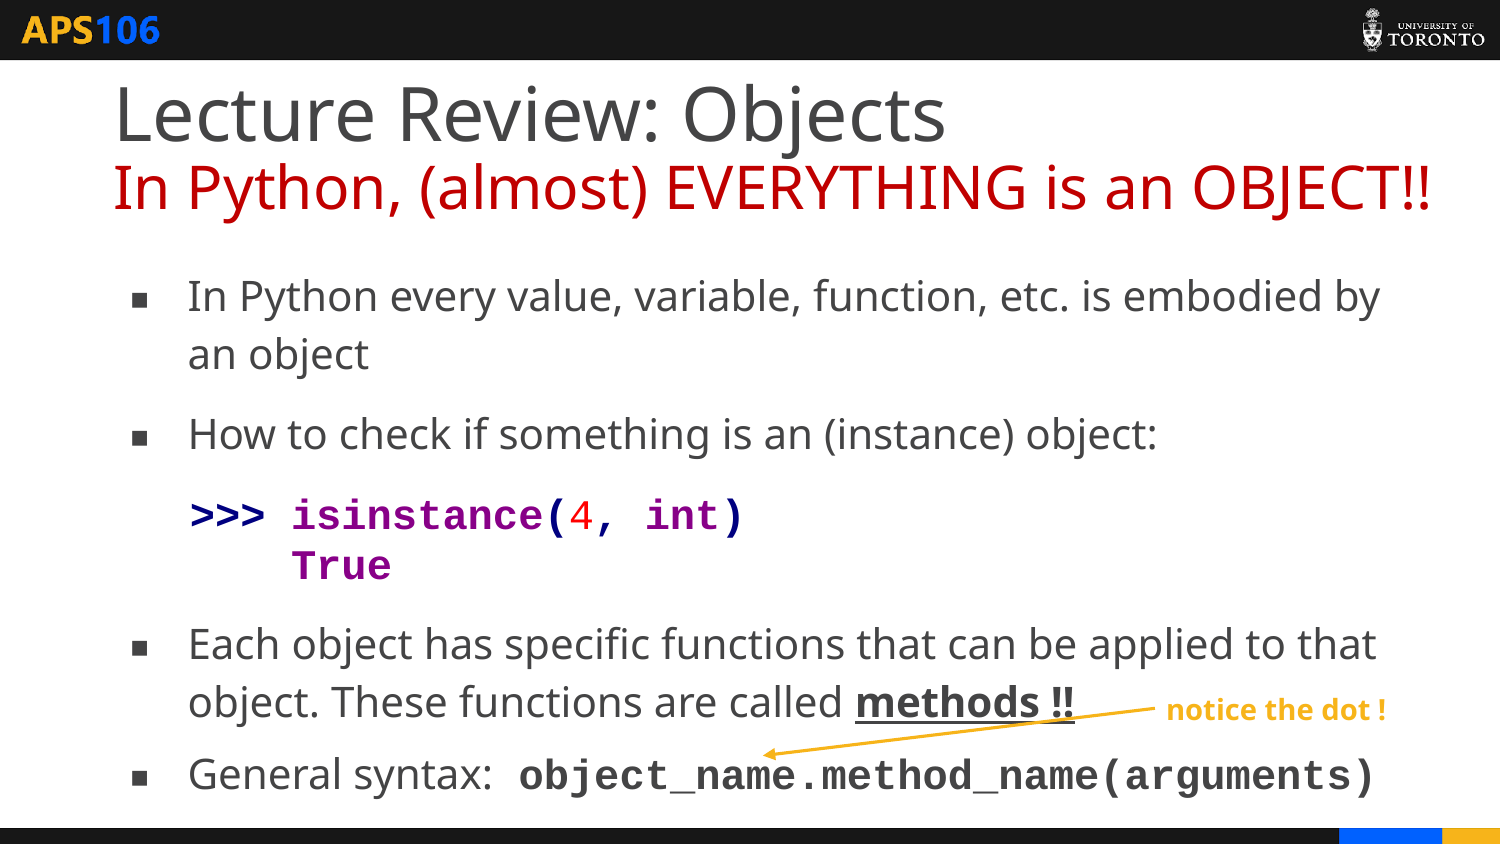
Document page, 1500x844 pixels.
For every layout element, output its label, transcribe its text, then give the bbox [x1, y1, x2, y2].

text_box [762, 707, 1156, 756]
title Lecture Review: Objects In Python, (almost) EVERYTHING is an OBJECT!! [101, 69, 1467, 230]
picture [0, 0, 1500, 844]
text_box notice the dot ! [1154, 679, 1500, 737]
list In Python every value, variable, function, etc. is embodied by an object How to check if something is an (instance) object: >>> isinstance(4, int) True Each object has specific functions that can be applied to that object. These functions are called methods !! General syntax: object_name.method_name(arguments) [103, 256, 1397, 820]
